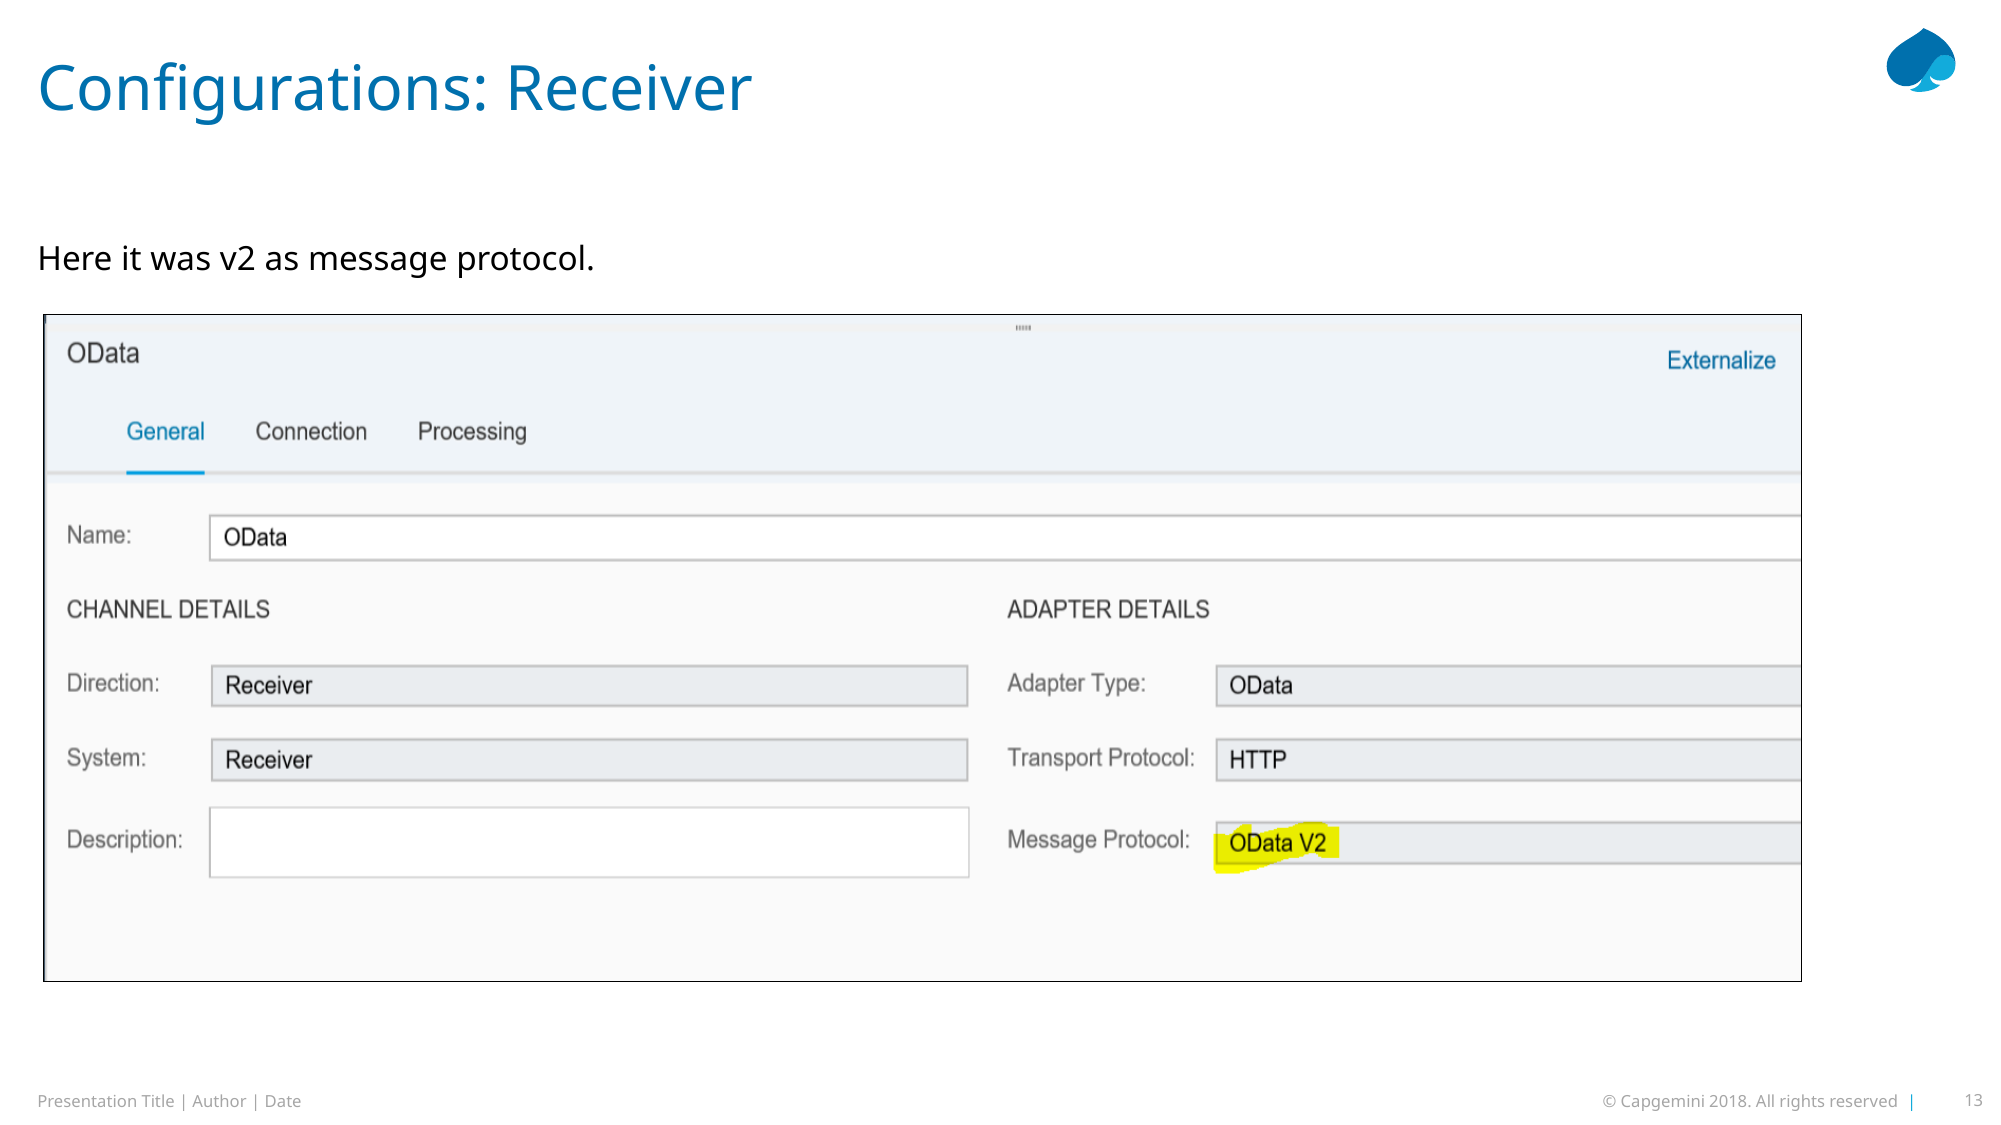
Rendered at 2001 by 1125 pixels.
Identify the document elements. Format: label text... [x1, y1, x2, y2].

picture [43, 314, 1802, 982]
list Here it was v2 as message protocol. [37, 181, 1957, 1031]
title Configurations: Receiver [37, 0, 1863, 181]
